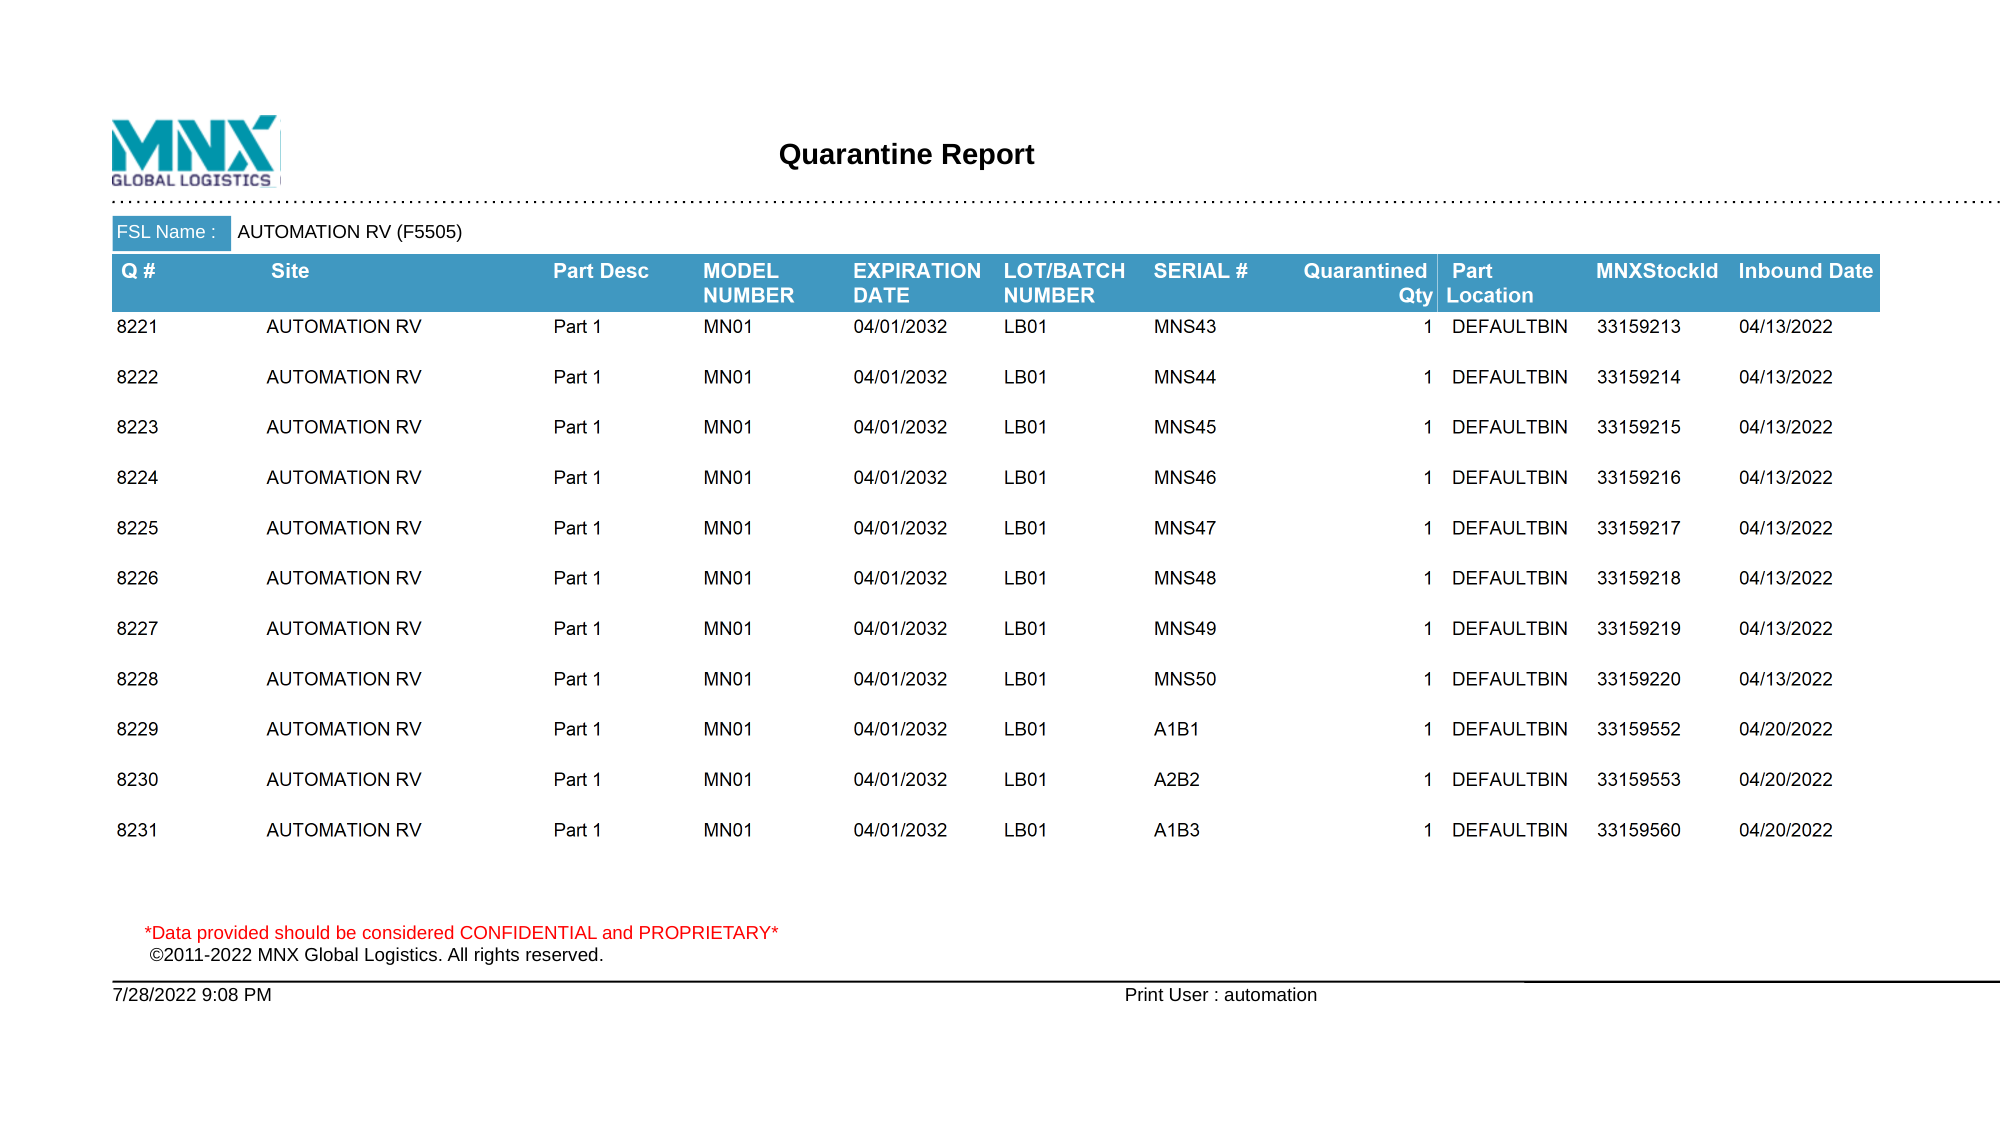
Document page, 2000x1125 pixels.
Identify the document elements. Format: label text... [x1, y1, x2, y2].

picture [112, 115, 323, 188]
text_box AUTOMATION RV (F5505) [233, 215, 669, 251]
text_box FSL Name : [112, 215, 232, 252]
text_box Quarantine Report [562, 131, 1252, 173]
text_box Print User : automation [1055, 983, 1387, 1013]
text_box 7/28/2022 9:08 PM [112, 983, 343, 1013]
text_box ©2011-2022 MNX Global Logistics. All rights reserved. [144, 942, 1158, 964]
text_box *Data provided should be considered CONFIDENTIAL and PROPRIETARY* [144, 920, 1158, 942]
picture [112, 254, 1880, 866]
